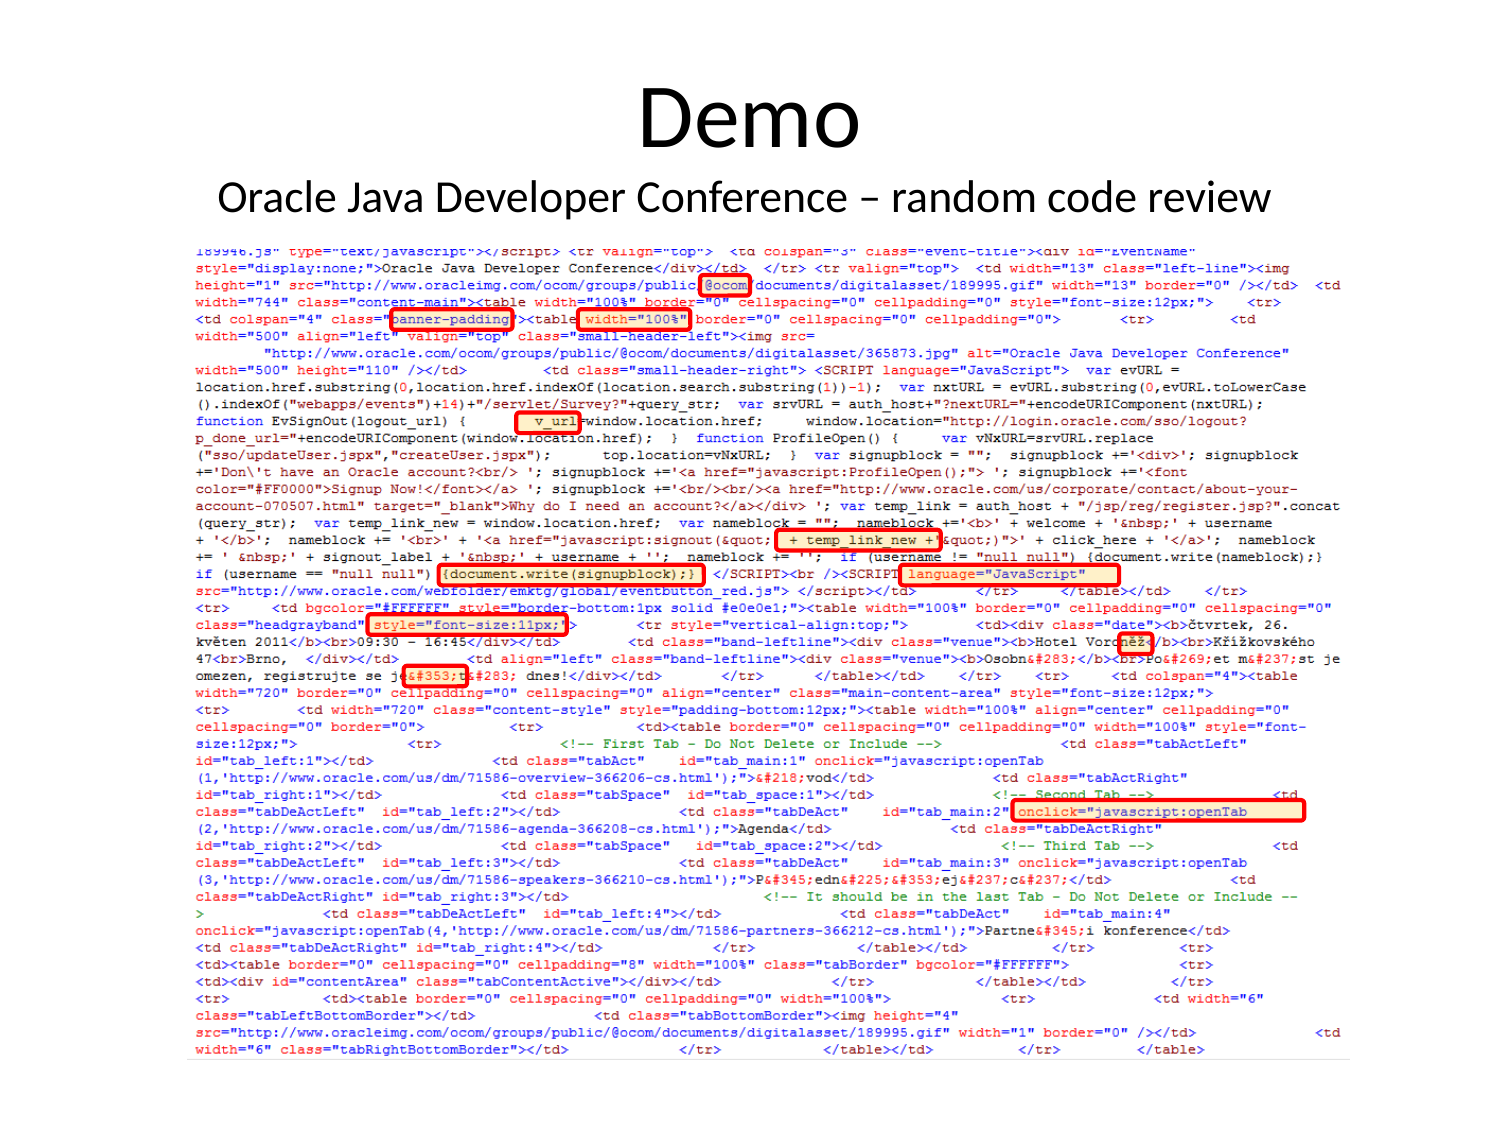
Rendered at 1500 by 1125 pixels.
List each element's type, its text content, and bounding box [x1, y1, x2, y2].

picture [187, 249, 1351, 1060]
title Demo Oracle Java Developer Conference – random code review [75, 45, 1425, 233]
